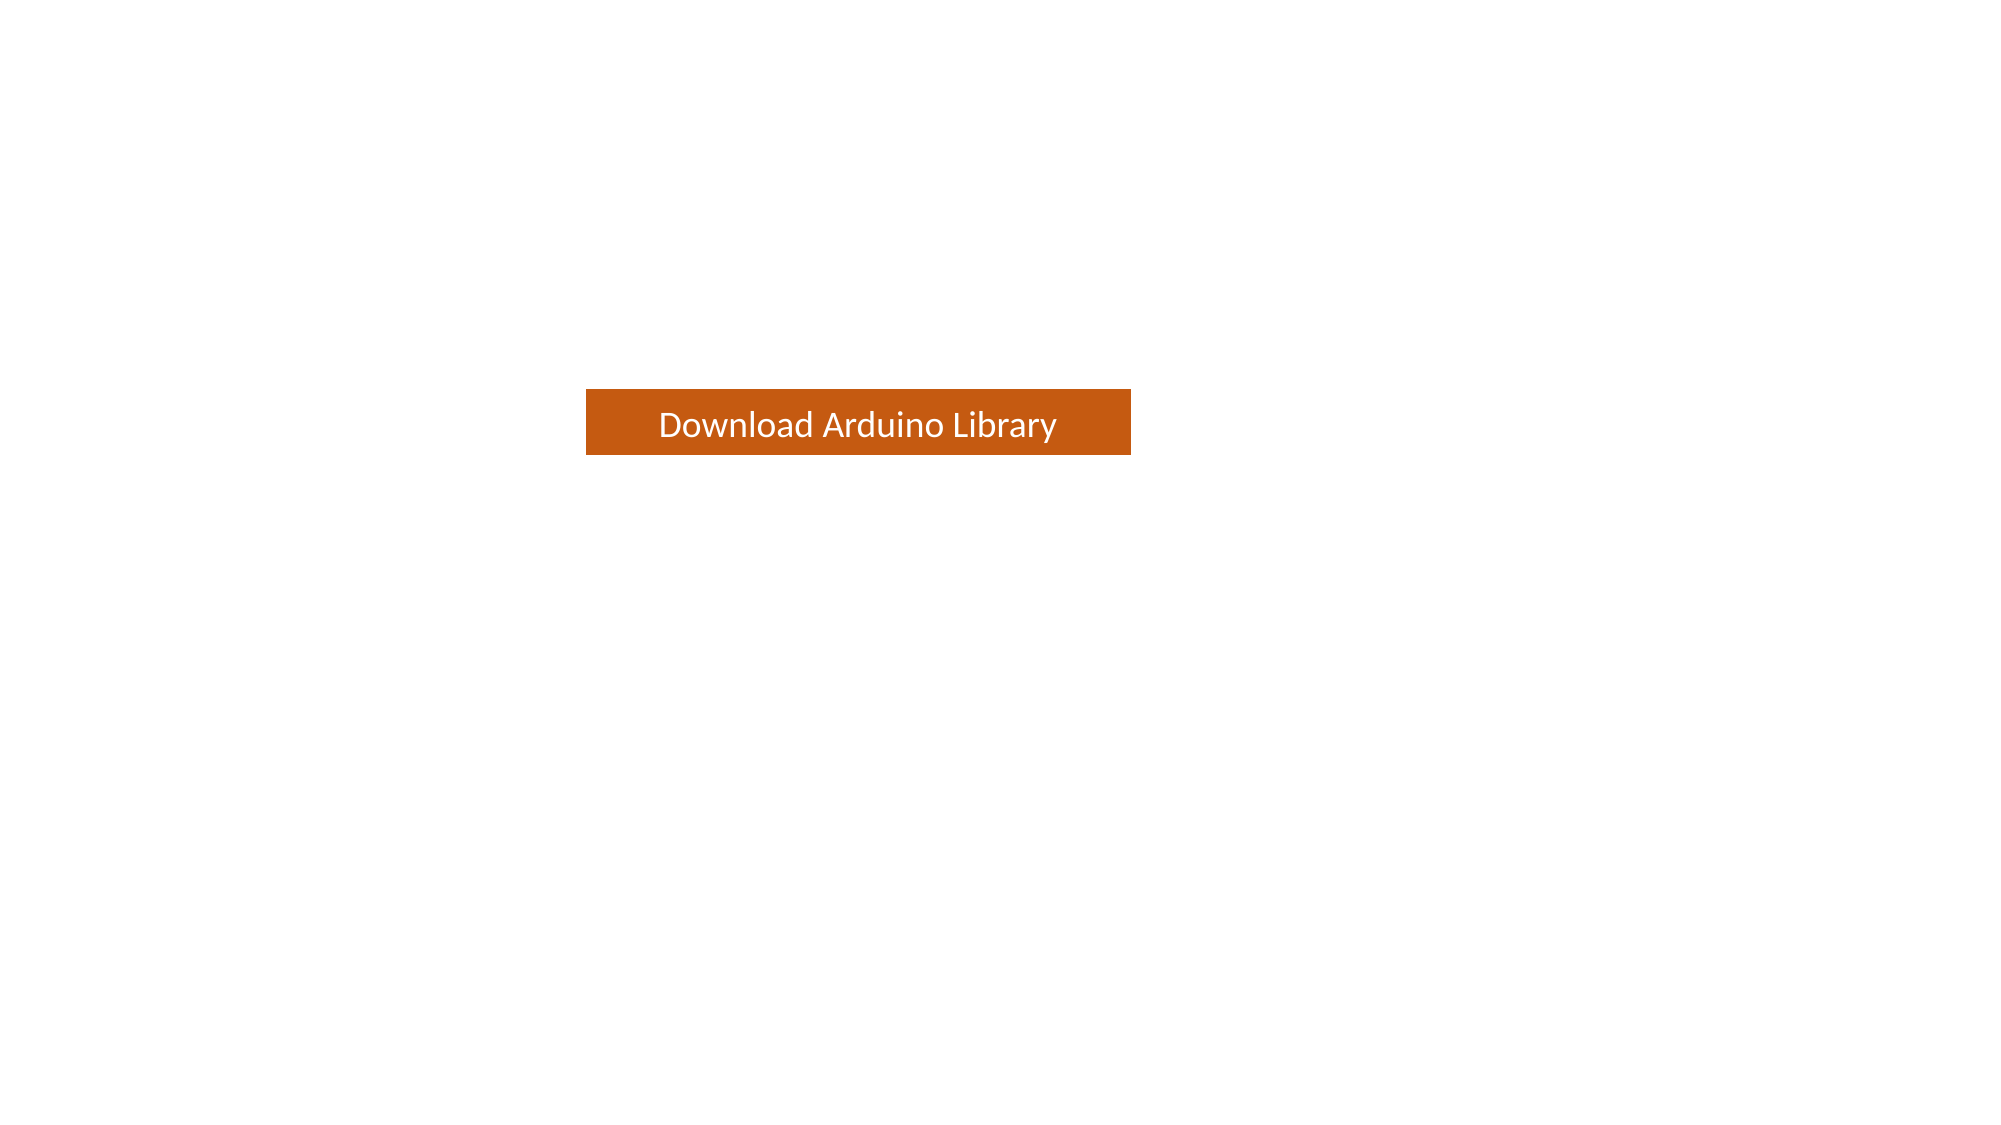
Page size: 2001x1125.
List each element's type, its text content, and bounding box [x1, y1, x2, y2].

text_box Download Arduino Library [584, 387, 1133, 457]
